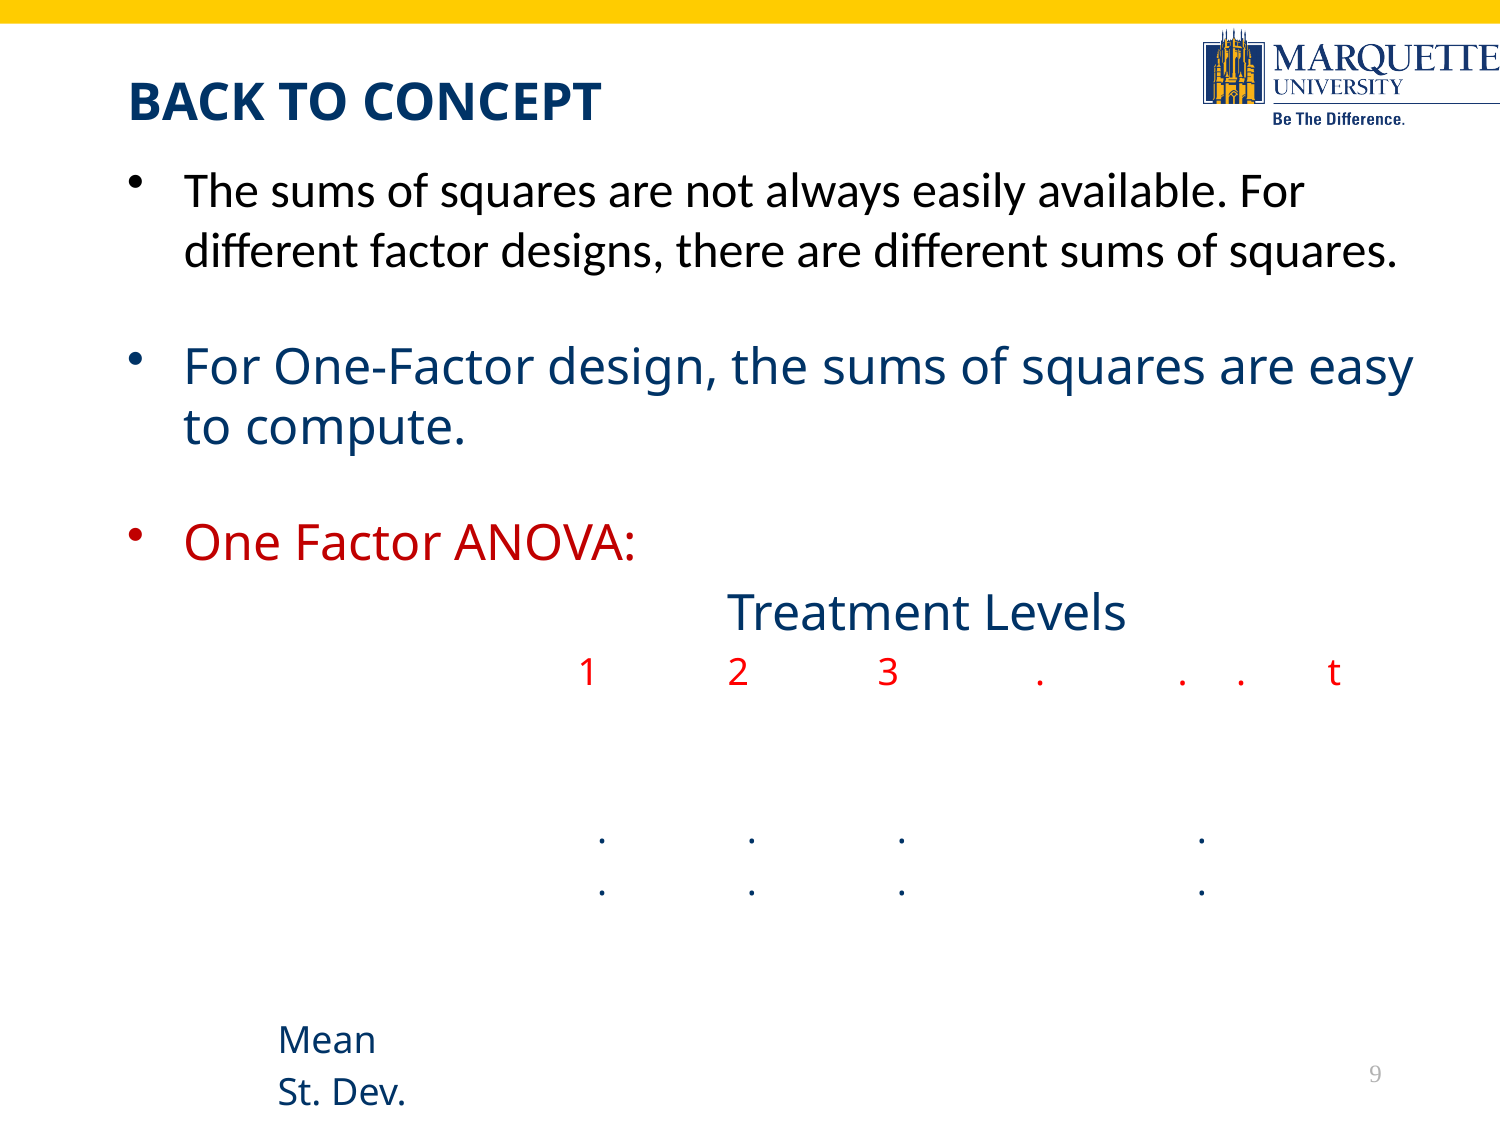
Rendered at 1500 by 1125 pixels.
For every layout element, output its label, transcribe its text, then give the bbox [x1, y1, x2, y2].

picture [1203, 27, 1500, 125]
title Back to Concept [112, 37, 1388, 163]
slide_number 9 [1059, 1042, 1397, 1103]
